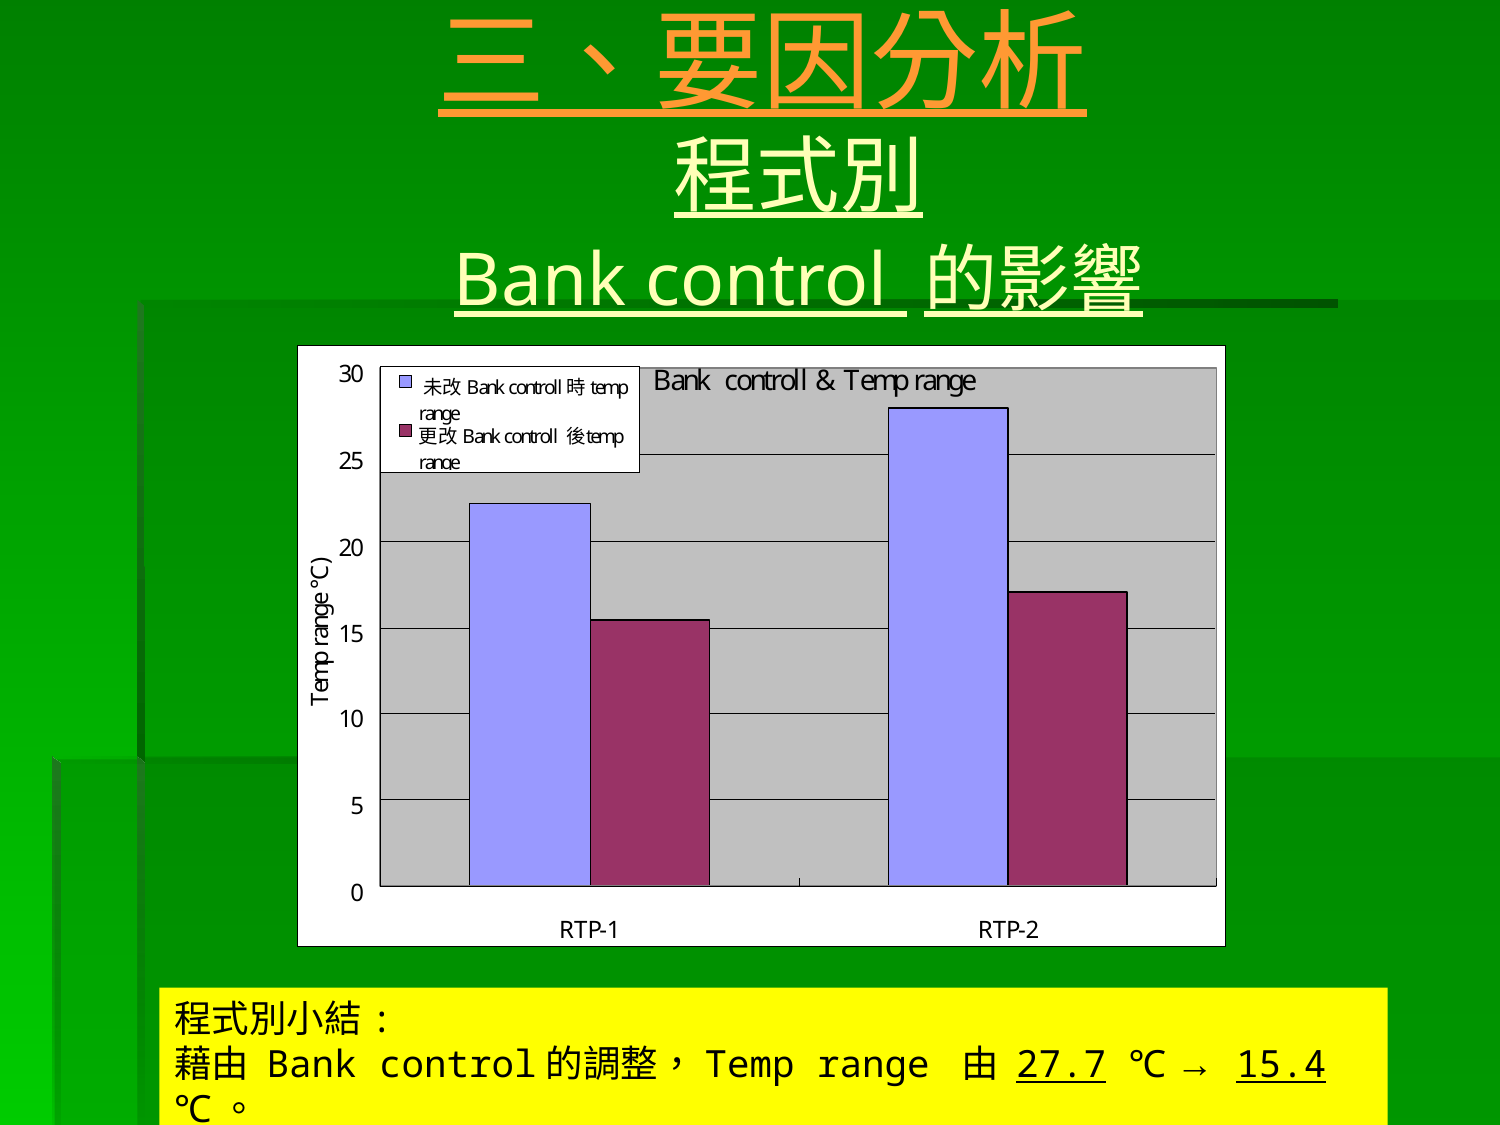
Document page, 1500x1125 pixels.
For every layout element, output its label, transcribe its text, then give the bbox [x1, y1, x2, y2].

title 三、要因分析 程式別 Bank control 的影響 [75, 40, 1451, 275]
picture [289, 337, 1235, 954]
text_box 程式別小結: 藉由 Bank control的調整，Temp range 由 27.7 ℃ → 15.4 ℃。 [159, 987, 1388, 1125]
